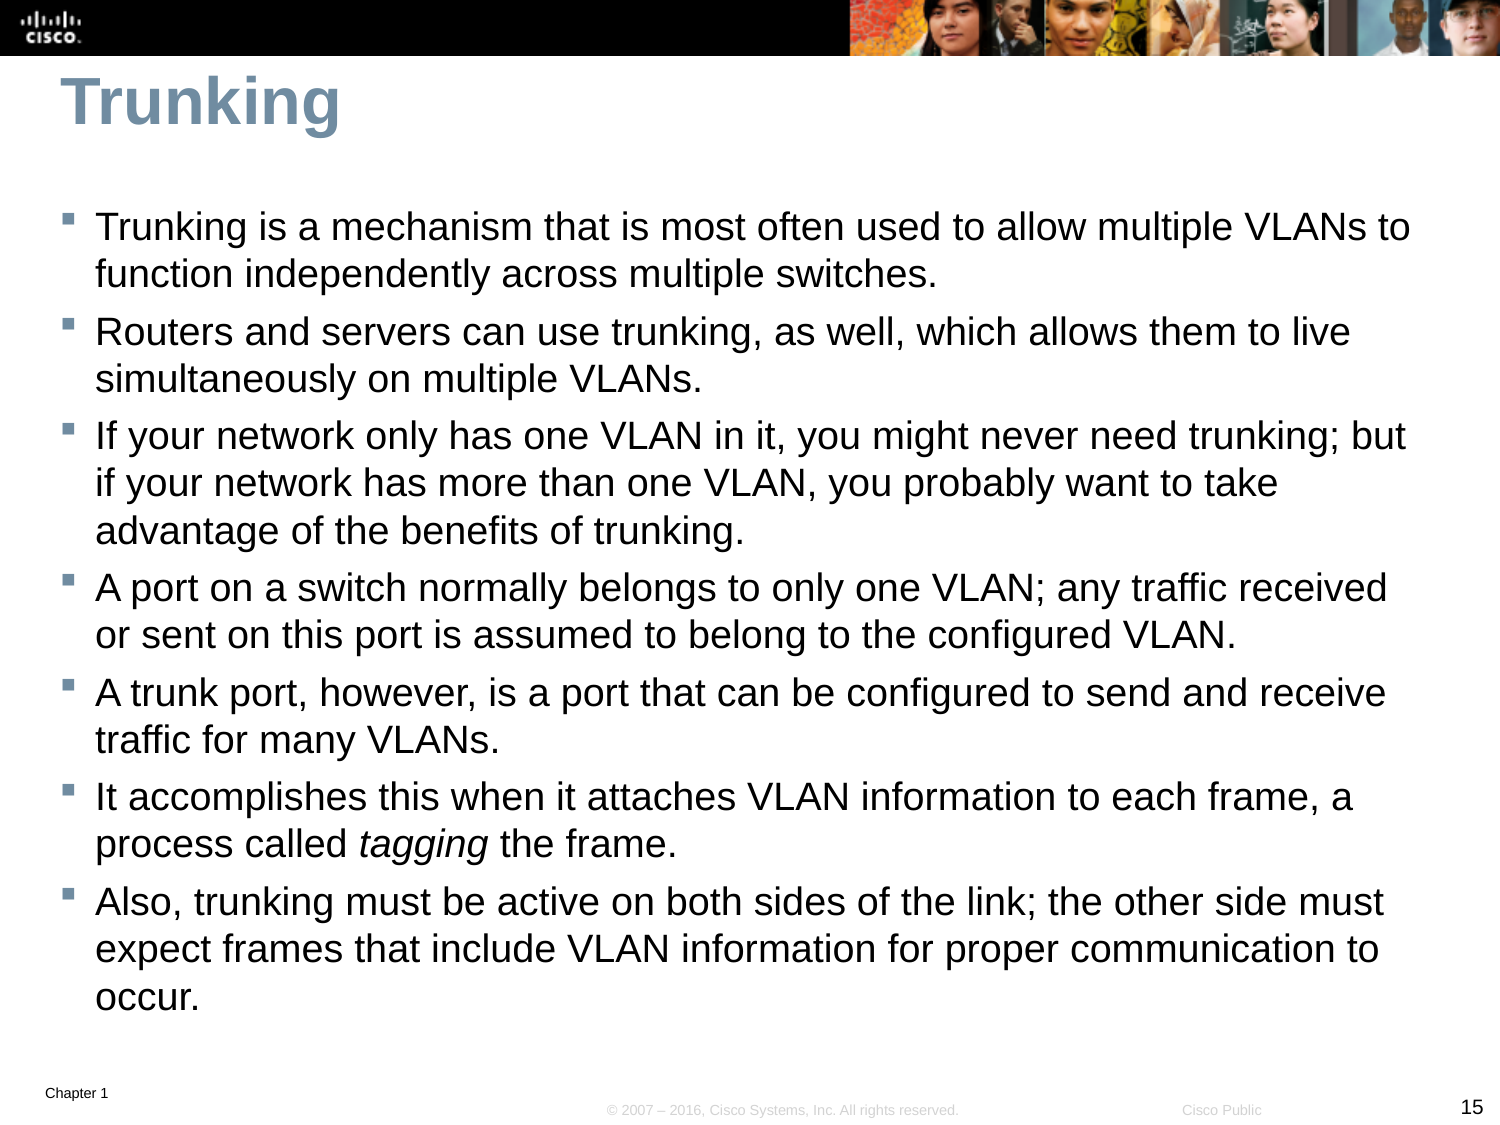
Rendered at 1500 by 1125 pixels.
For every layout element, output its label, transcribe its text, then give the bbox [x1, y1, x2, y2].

list Trunking is a mechanism that is most often used to allow multiple VLANs to function independently across multiple switches. Routers and servers can use trunking, as well, which allows them to live simultaneously on multiple VLANs. If your network only has one VLAN in it, you might never need trunking; but if your network has more than one VLAN, you probably want to take advantage of the benefits of trunking. A port on a switch normally belongs to only one VLAN; any traffic received or sent on this port is assumed to belong to the configured VLAN. A trunk port, however, is a port that can be configured to send and receive traffic for many VLANs. It accomplishes this when it attaches VLAN information to each frame, a process called tagging the frame. Also, trunking must be active on both sides of the link; the other side must expect frames that include VLAN information for proper communication to occur. [45, 193, 1444, 1037]
picture [0, 0, 1500, 56]
title Trunking [45, 59, 1444, 182]
